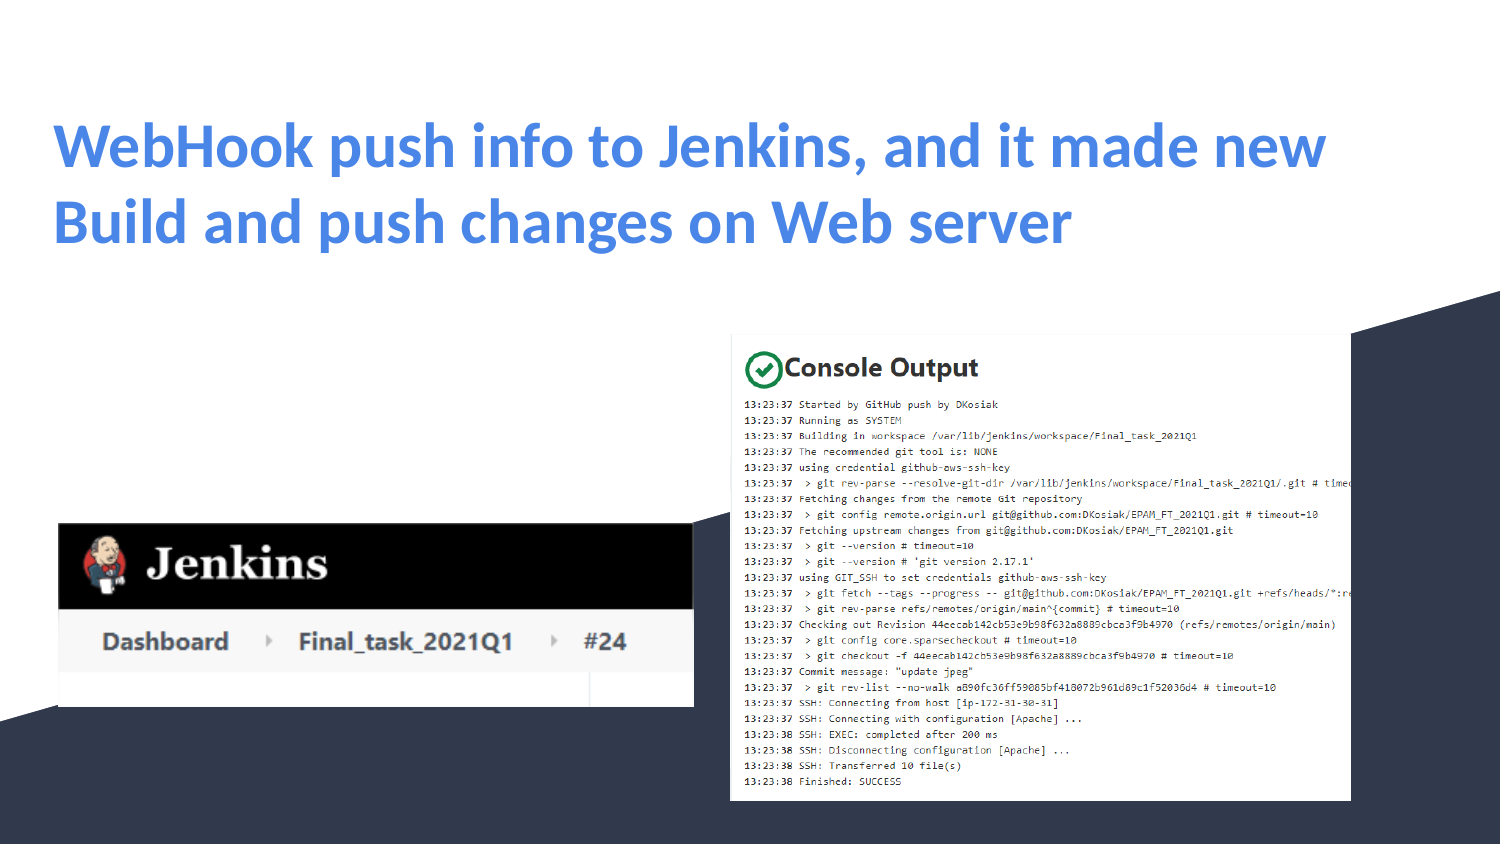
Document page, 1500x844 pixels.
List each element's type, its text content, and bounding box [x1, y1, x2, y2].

picture [730, 334, 1351, 801]
title WebHook push info to Jenkins, and it made new Build and push changes on Web server [38, 88, 1434, 328]
picture [58, 523, 694, 707]
